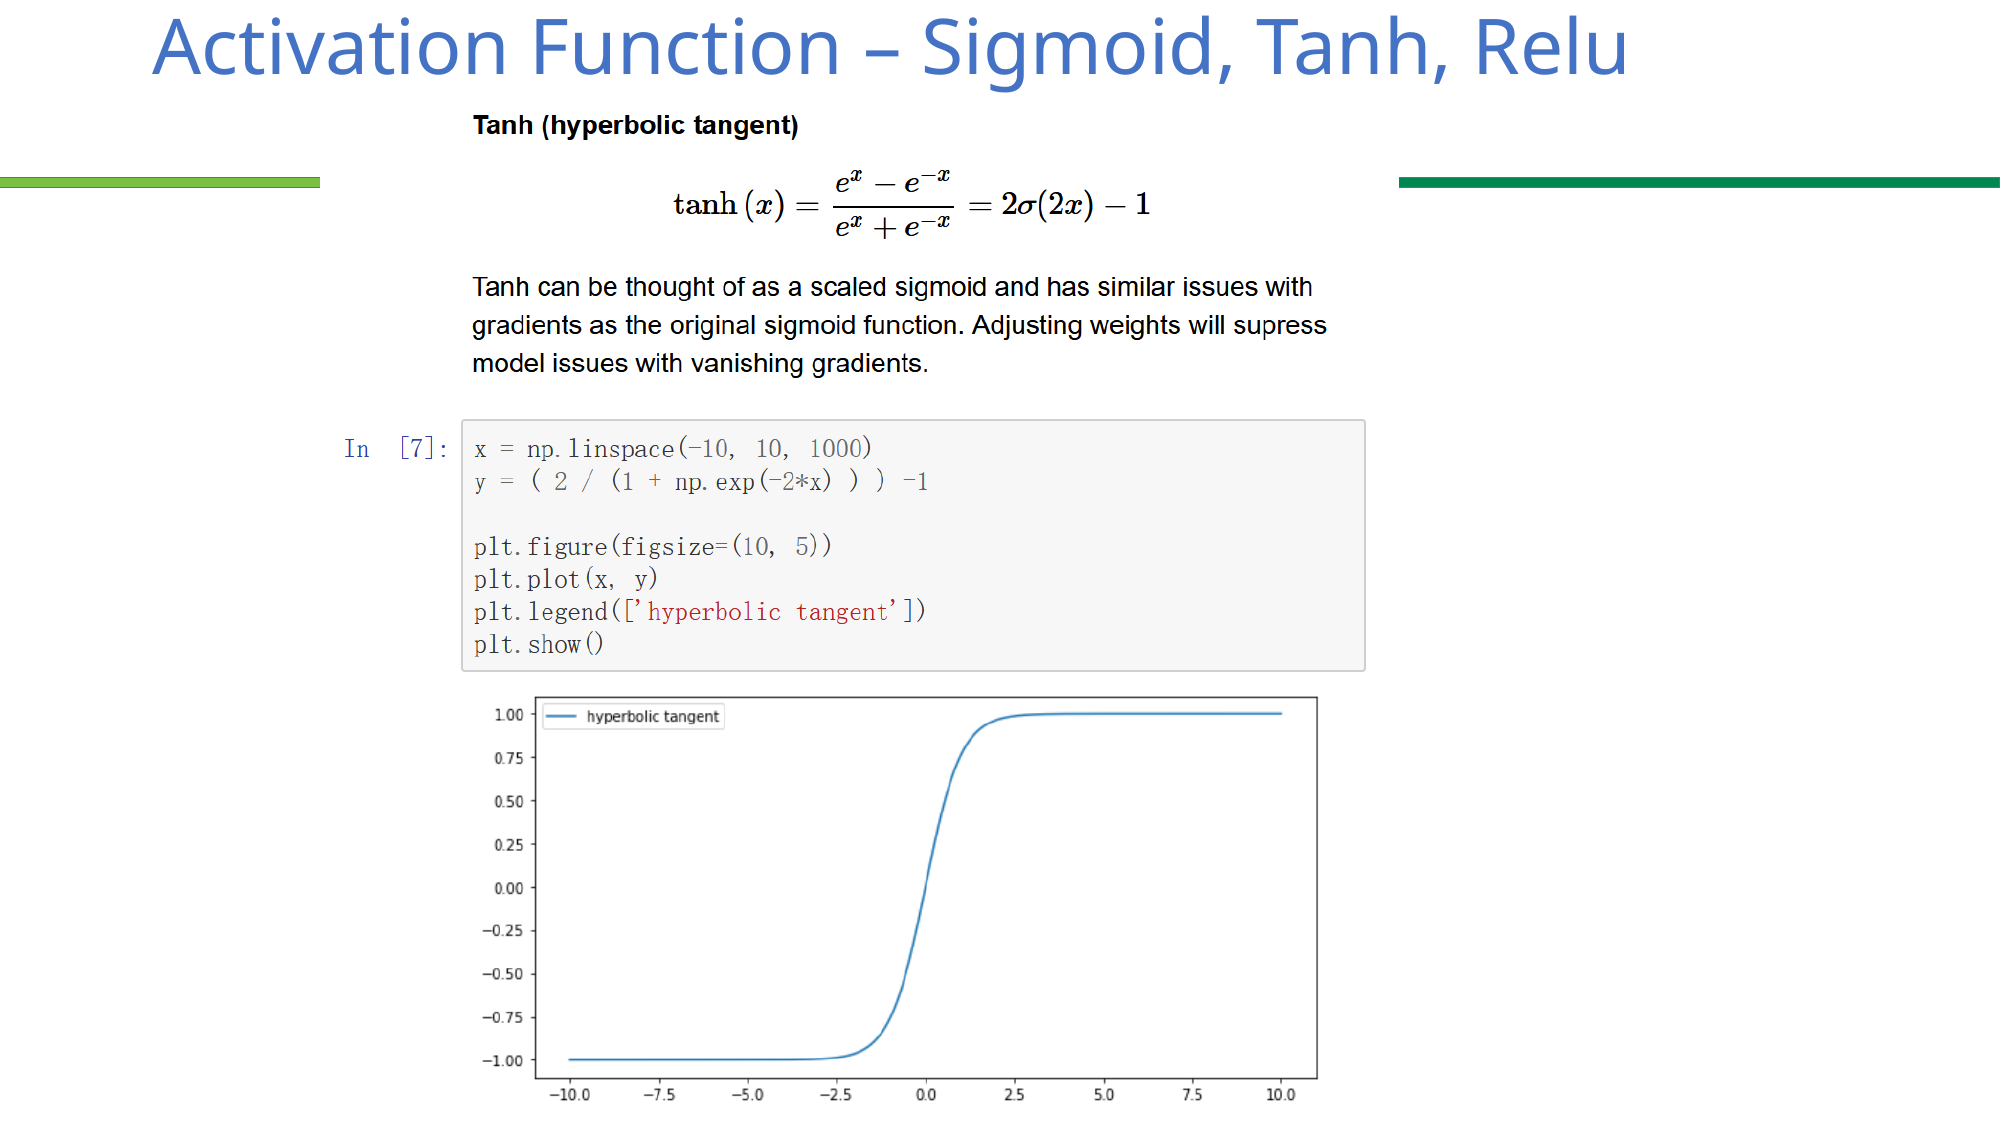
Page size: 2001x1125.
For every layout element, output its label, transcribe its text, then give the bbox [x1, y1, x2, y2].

picture [320, 99, 1399, 1125]
title Activation Function – Sigmoid, Tanh, Relu [137, 0, 1863, 100]
